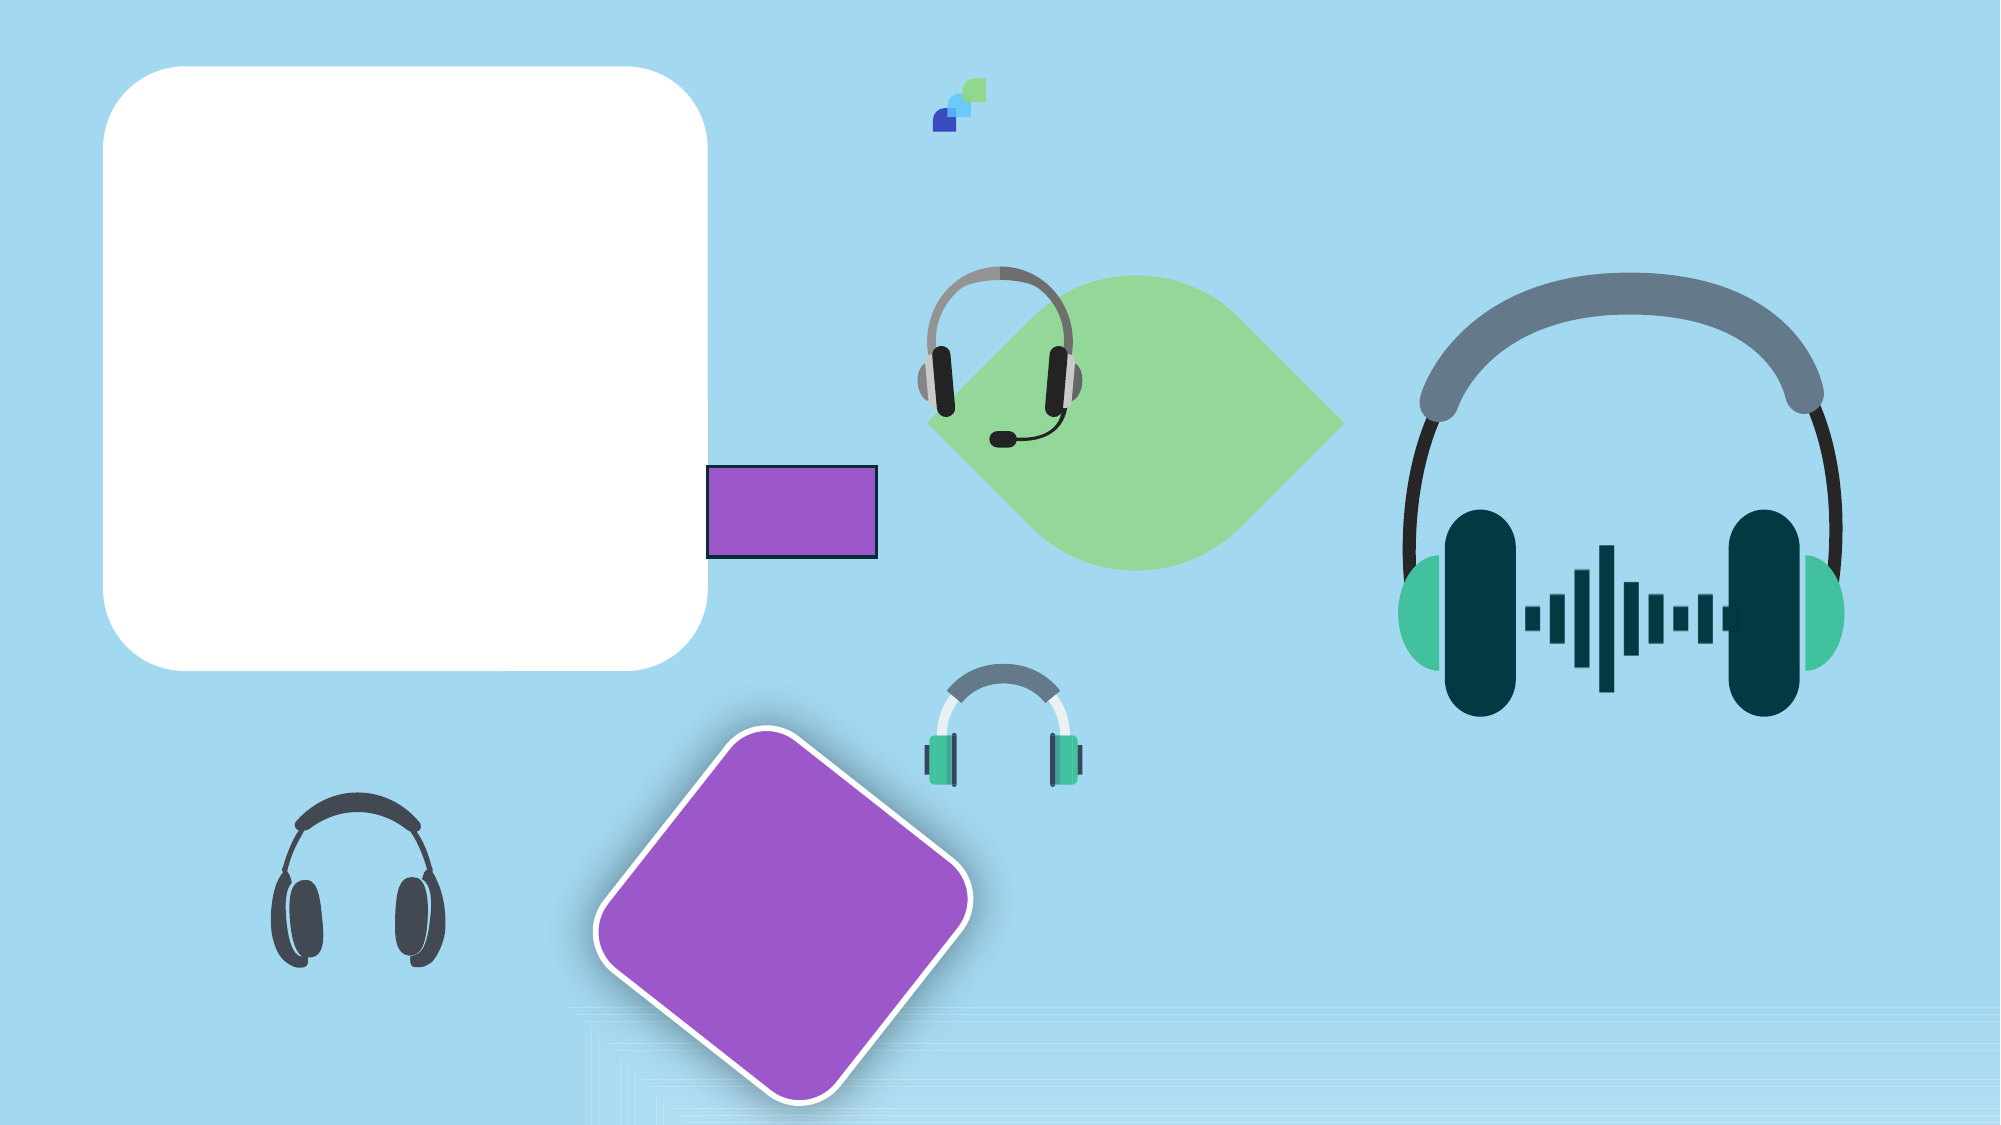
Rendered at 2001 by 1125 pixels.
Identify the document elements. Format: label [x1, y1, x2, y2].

text_box [924, 663, 1083, 788]
text_box [101, 64, 710, 673]
text_box [916, 265, 1084, 448]
text_box [269, 791, 448, 971]
text_box [594, 726, 973, 1105]
text_box [1388, 272, 1862, 746]
text_box [949, 273, 1347, 573]
text_box [932, 77, 987, 133]
text_box [706, 465, 878, 559]
